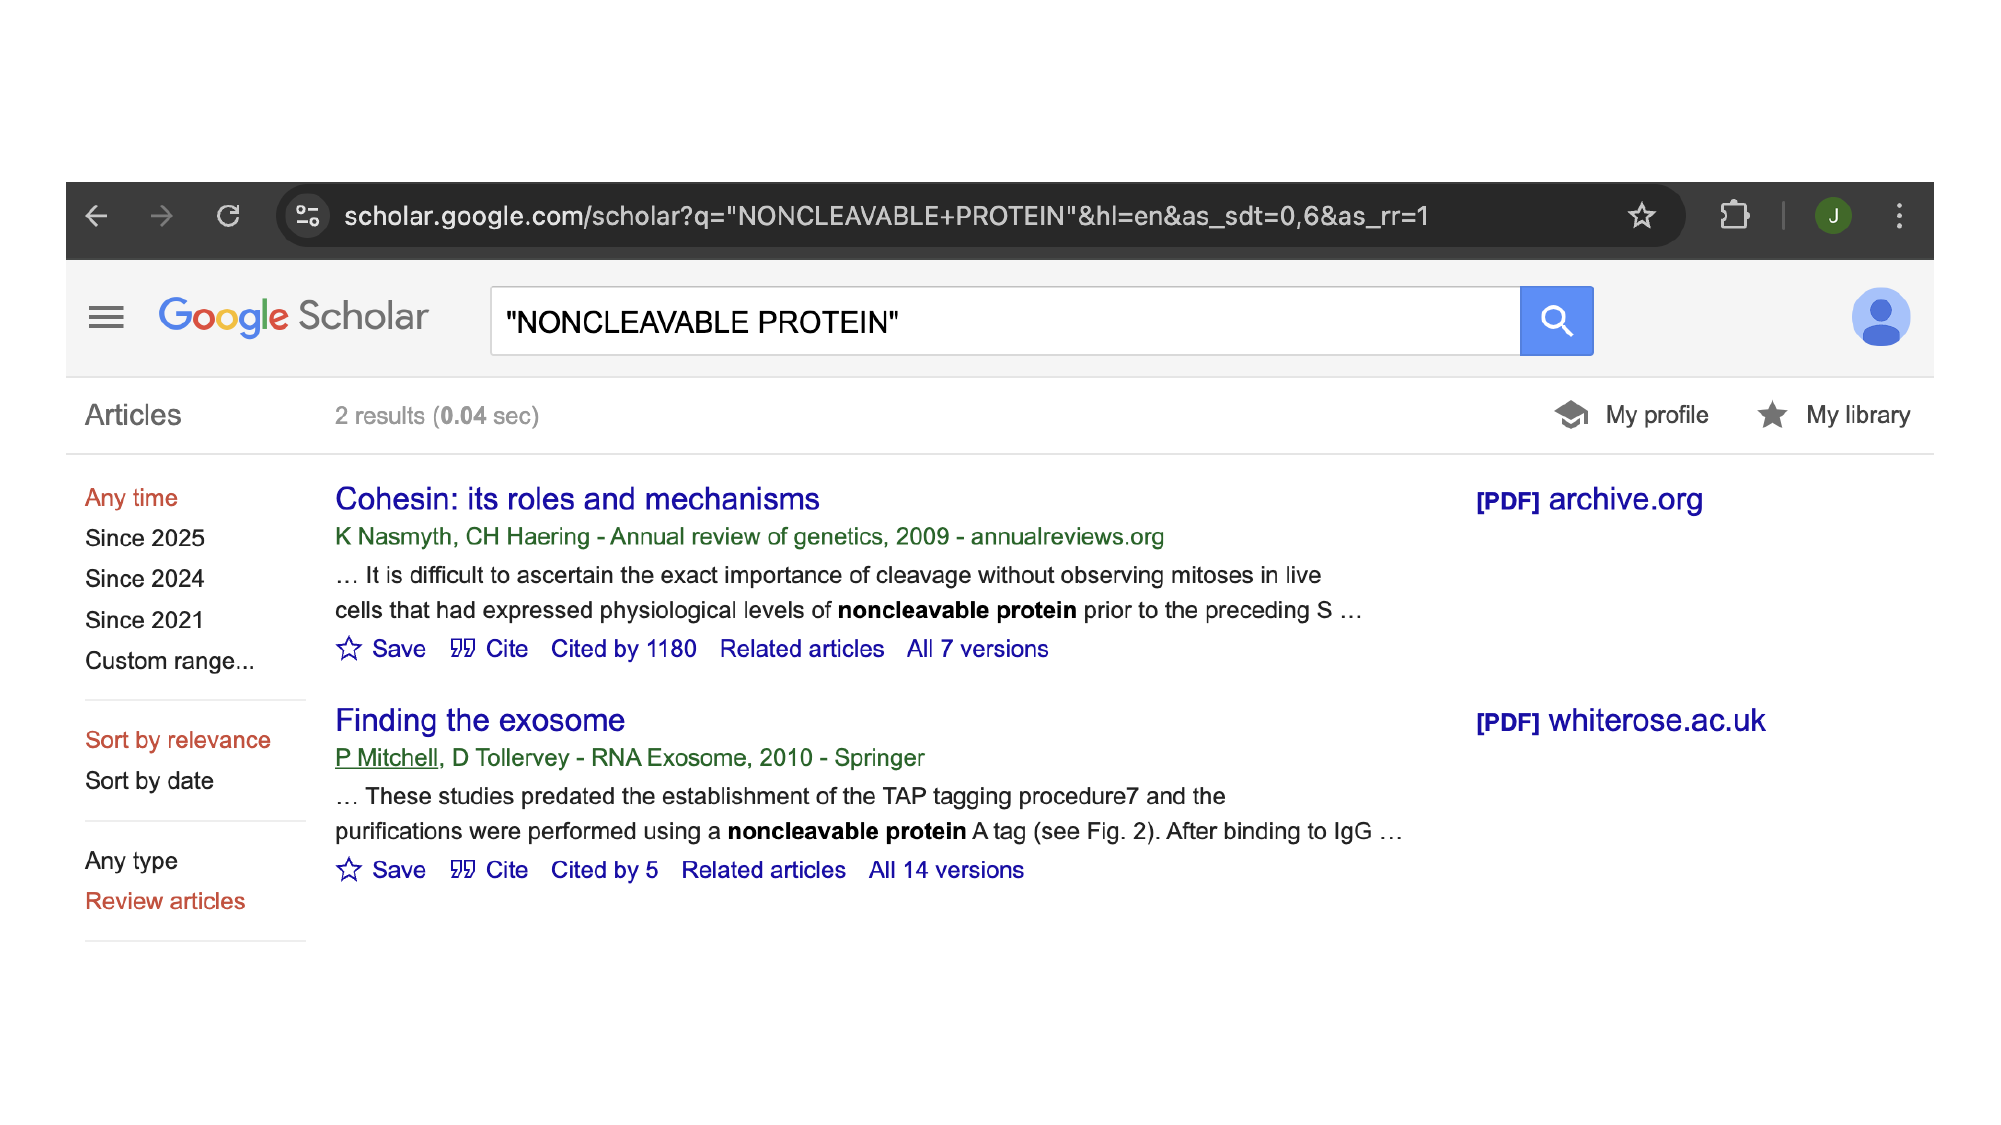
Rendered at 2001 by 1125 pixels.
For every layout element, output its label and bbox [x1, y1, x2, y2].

picture [66, 182, 1934, 943]
